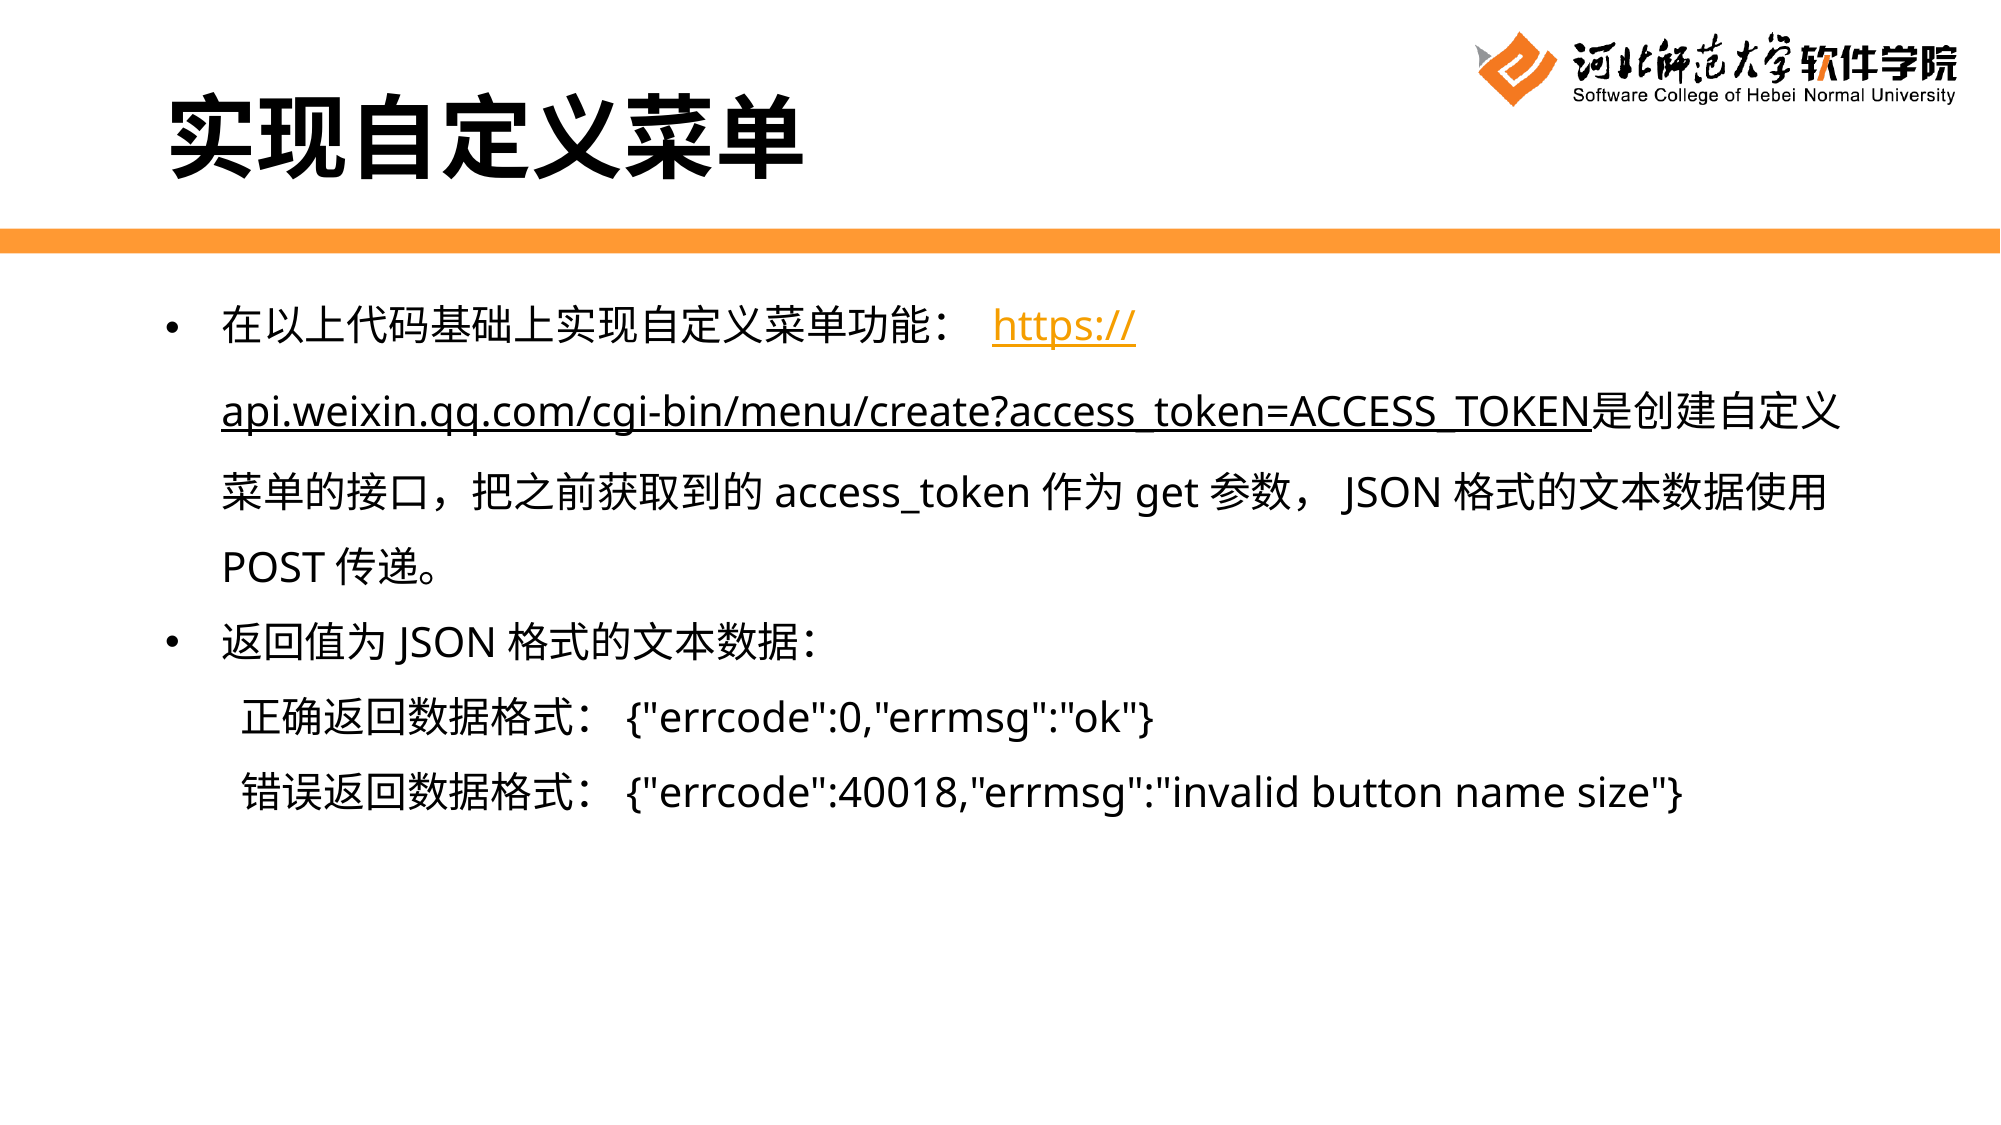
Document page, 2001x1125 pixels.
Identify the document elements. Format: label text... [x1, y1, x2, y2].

text_box 在以上代码基础上实现自定义菜单功能： https://api.weixin.qq.com/cgi-bin/menu/create?access_token=ACCESS_TOKEN是创建自定义菜单的接口，把之前获取到的access_token作为get参数，JSON格式的文本数据使用POST传递。 返回值为JSON格式的文本数据： 正确返回数据格式：{"errcode":0,"errmsg":"ok"} 错误返回数据格式：{"errcode":40018,"errmsg":"invalid button name size"} [150, 263, 1873, 824]
list 实现自定义菜单 [150, 84, 1905, 198]
picture [1475, 31, 1957, 107]
